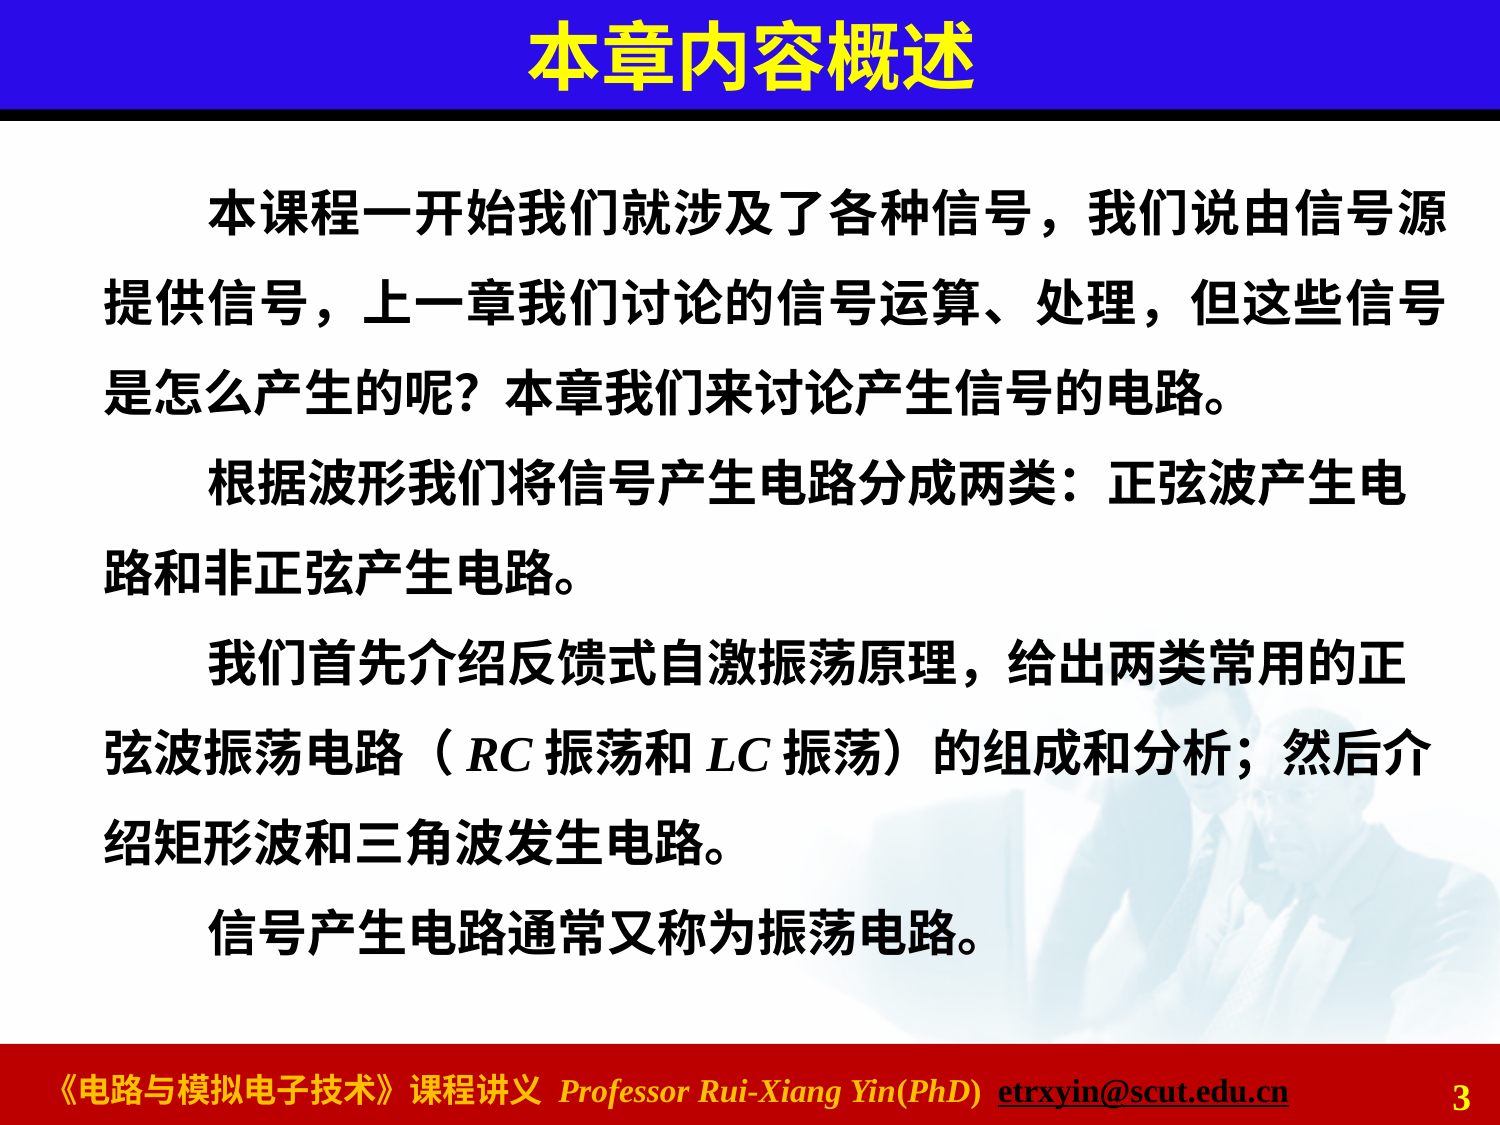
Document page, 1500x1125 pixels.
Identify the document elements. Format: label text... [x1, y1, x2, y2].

title 本章内容概述 [0, 0, 1500, 110]
picture [0, 121, 1500, 1043]
list 本课程一开始我们就涉及了各种信号，我们说由信号源提供信号，上一章我们讨论的信号运算、处理，但这些信号是怎么产生的呢？本章我们来讨论产生信号的电路。 根据波形我们将信号产生电路分成两类：正弦波产生电路和非正弦产生电路。 我们首先介绍反馈式自激振荡原理，给出两类常用的正弦波振荡电路（RC振荡和LC振荡）的组成和分析；然后介绍矩形波和三角波发生电路。 信号产生电路通常又称为振荡电路。 [89, 144, 1463, 1030]
slide_number 3 [1344, 1065, 1486, 1113]
